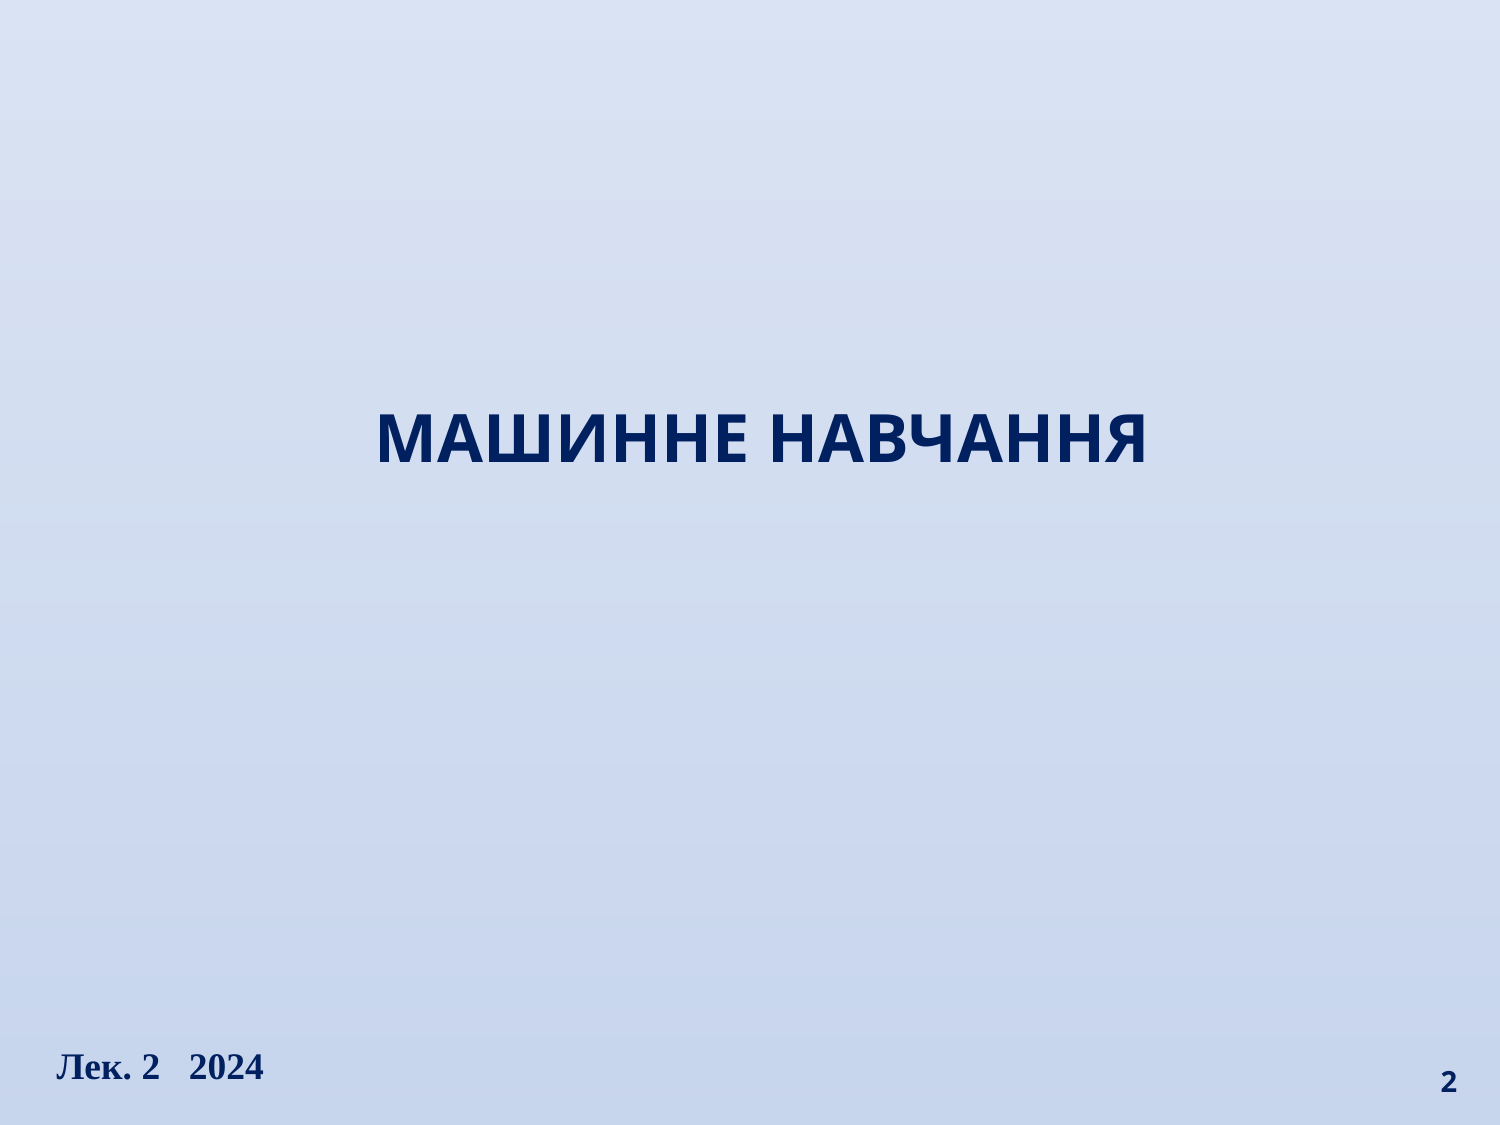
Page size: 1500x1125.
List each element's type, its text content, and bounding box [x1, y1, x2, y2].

text_box 2 [1399, 1035, 1473, 1111]
list МАШИННЕ НАВЧАННЯ [100, 397, 1425, 1050]
text_box Лек. 2 2024 [41, 1034, 279, 1095]
